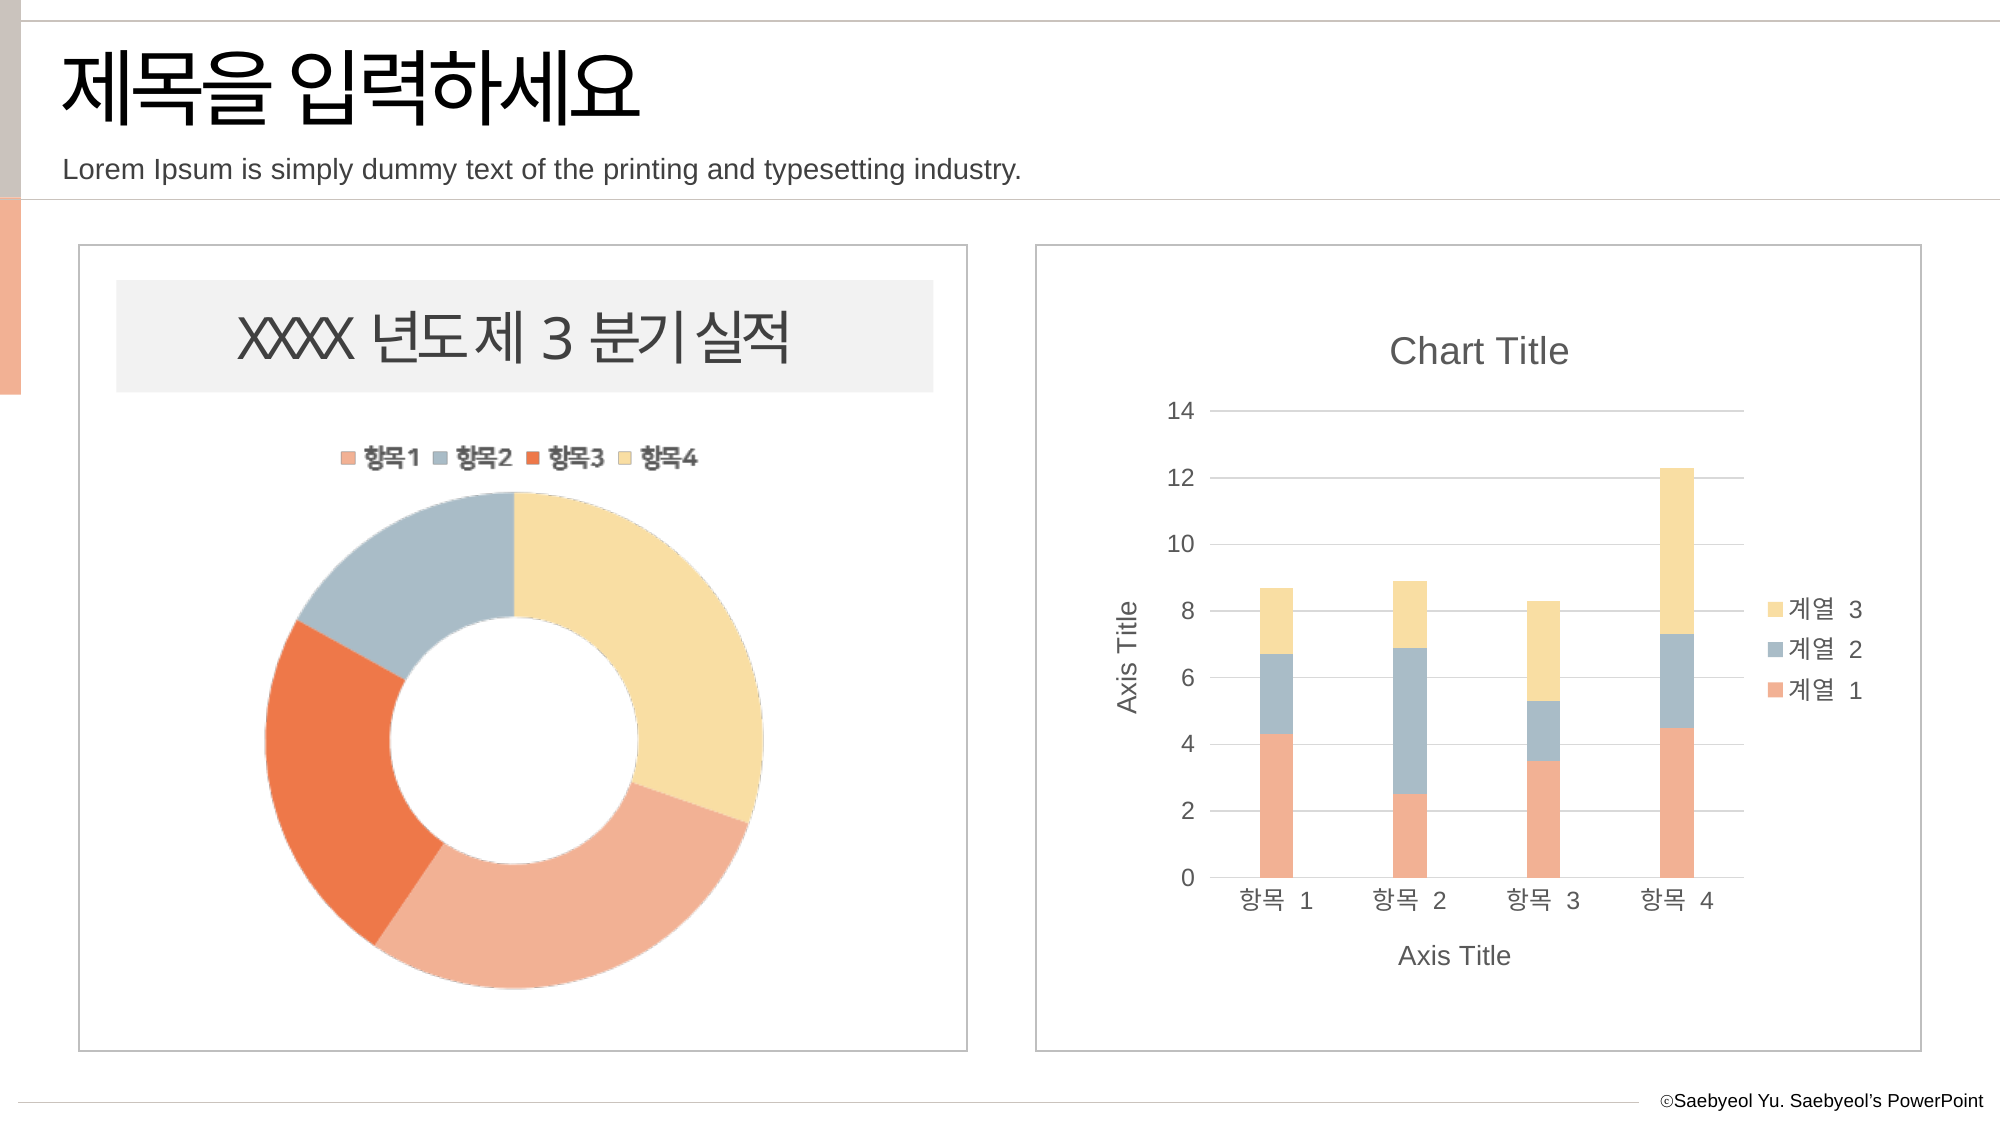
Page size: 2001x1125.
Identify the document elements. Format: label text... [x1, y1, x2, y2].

text_box [1035, 244, 1922, 1052]
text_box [0, 200, 21, 395]
picture [117, 421, 915, 1005]
text_box 제목을 입력하세요 [44, 28, 660, 144]
chart [1076, 294, 1884, 1005]
text_box XXXX년도 제3분기 실적 [222, 293, 809, 379]
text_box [0, 0, 21, 198]
text_box [115, 279, 934, 393]
text_box [78, 244, 968, 1052]
text_box Lorem Ipsum is simply dummy text of the printing and typesetting industry. [47, 143, 1048, 193]
